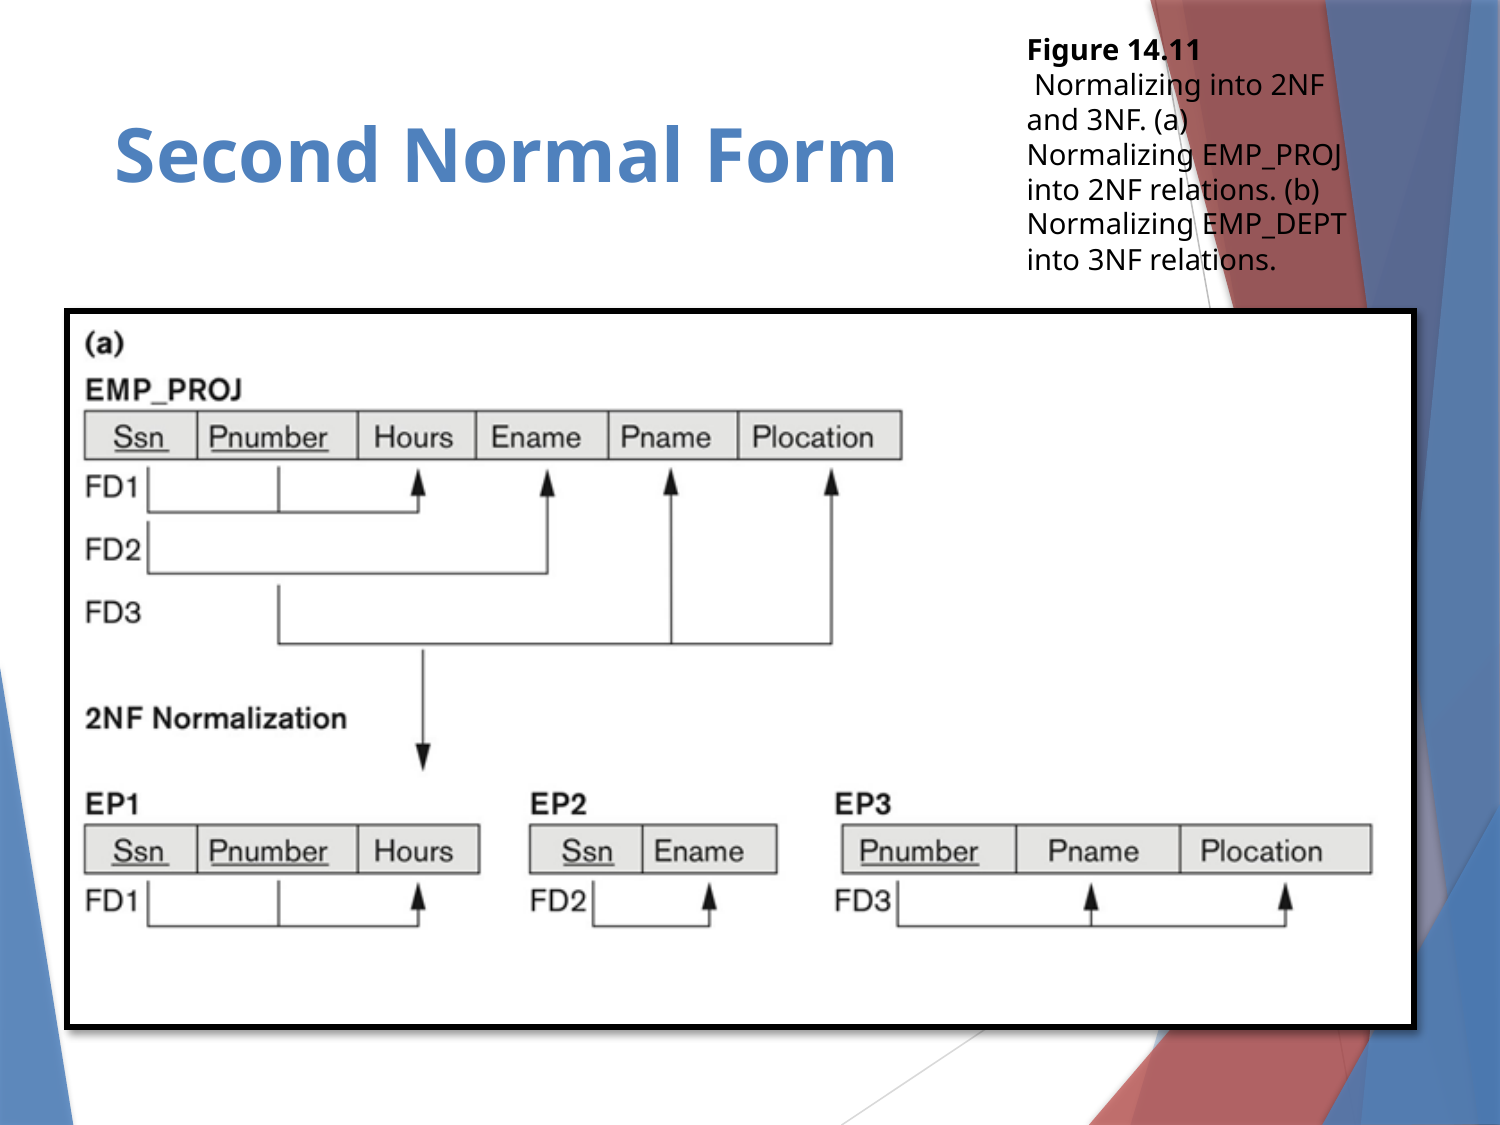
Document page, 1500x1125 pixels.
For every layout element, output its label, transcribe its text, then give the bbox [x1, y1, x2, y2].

text_box Figure 14.11 Normalizing into 2NF and 3NF. (a) Normalizing EMP_PROJ into 2NF relations. (b) Normalizing EMP_DEPT into 3NF relations. [1011, 59, 1375, 247]
title Second Normal Form [99, 99, 1142, 313]
picture [69, 313, 1412, 1025]
